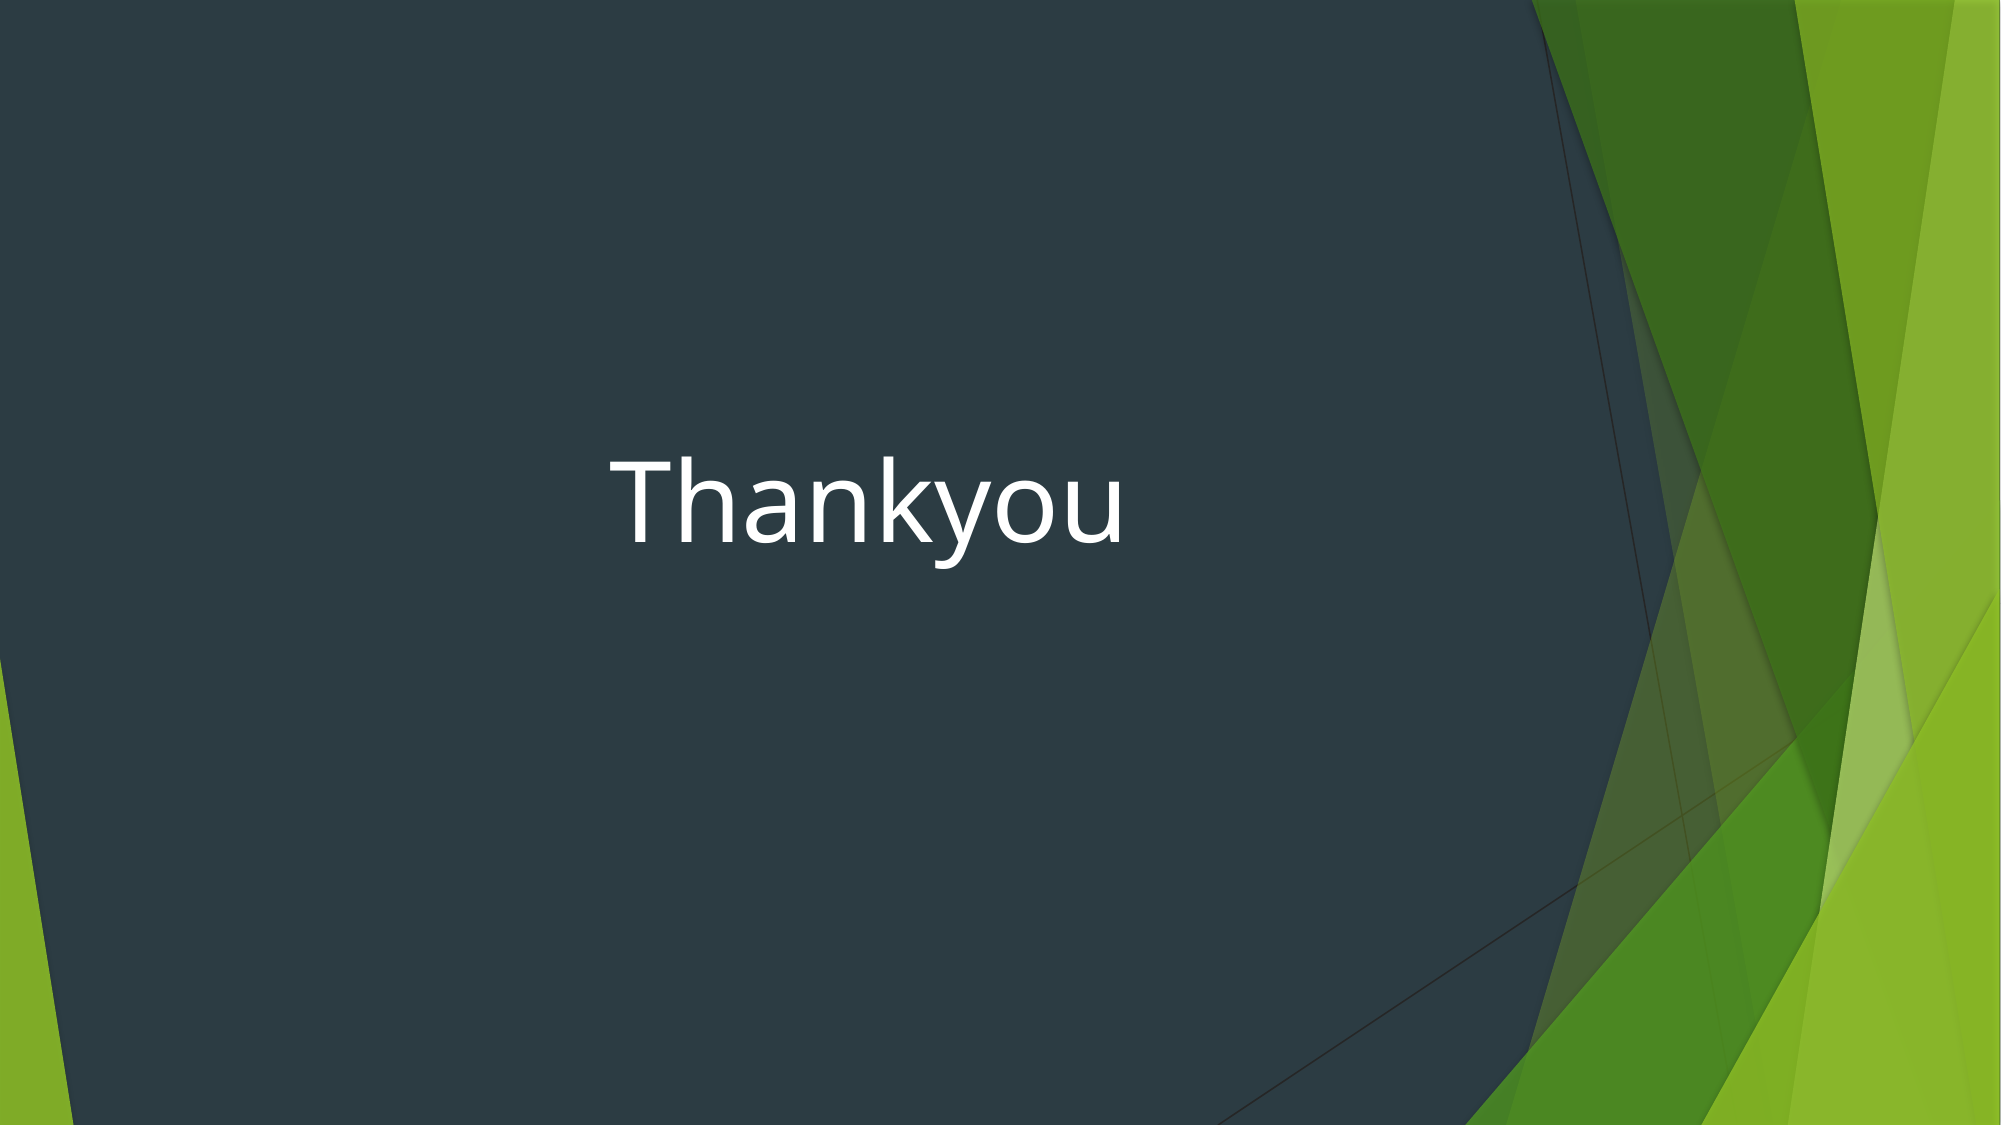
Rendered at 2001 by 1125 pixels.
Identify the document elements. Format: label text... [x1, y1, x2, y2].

text_box Thankyou [487, 422, 1252, 573]
